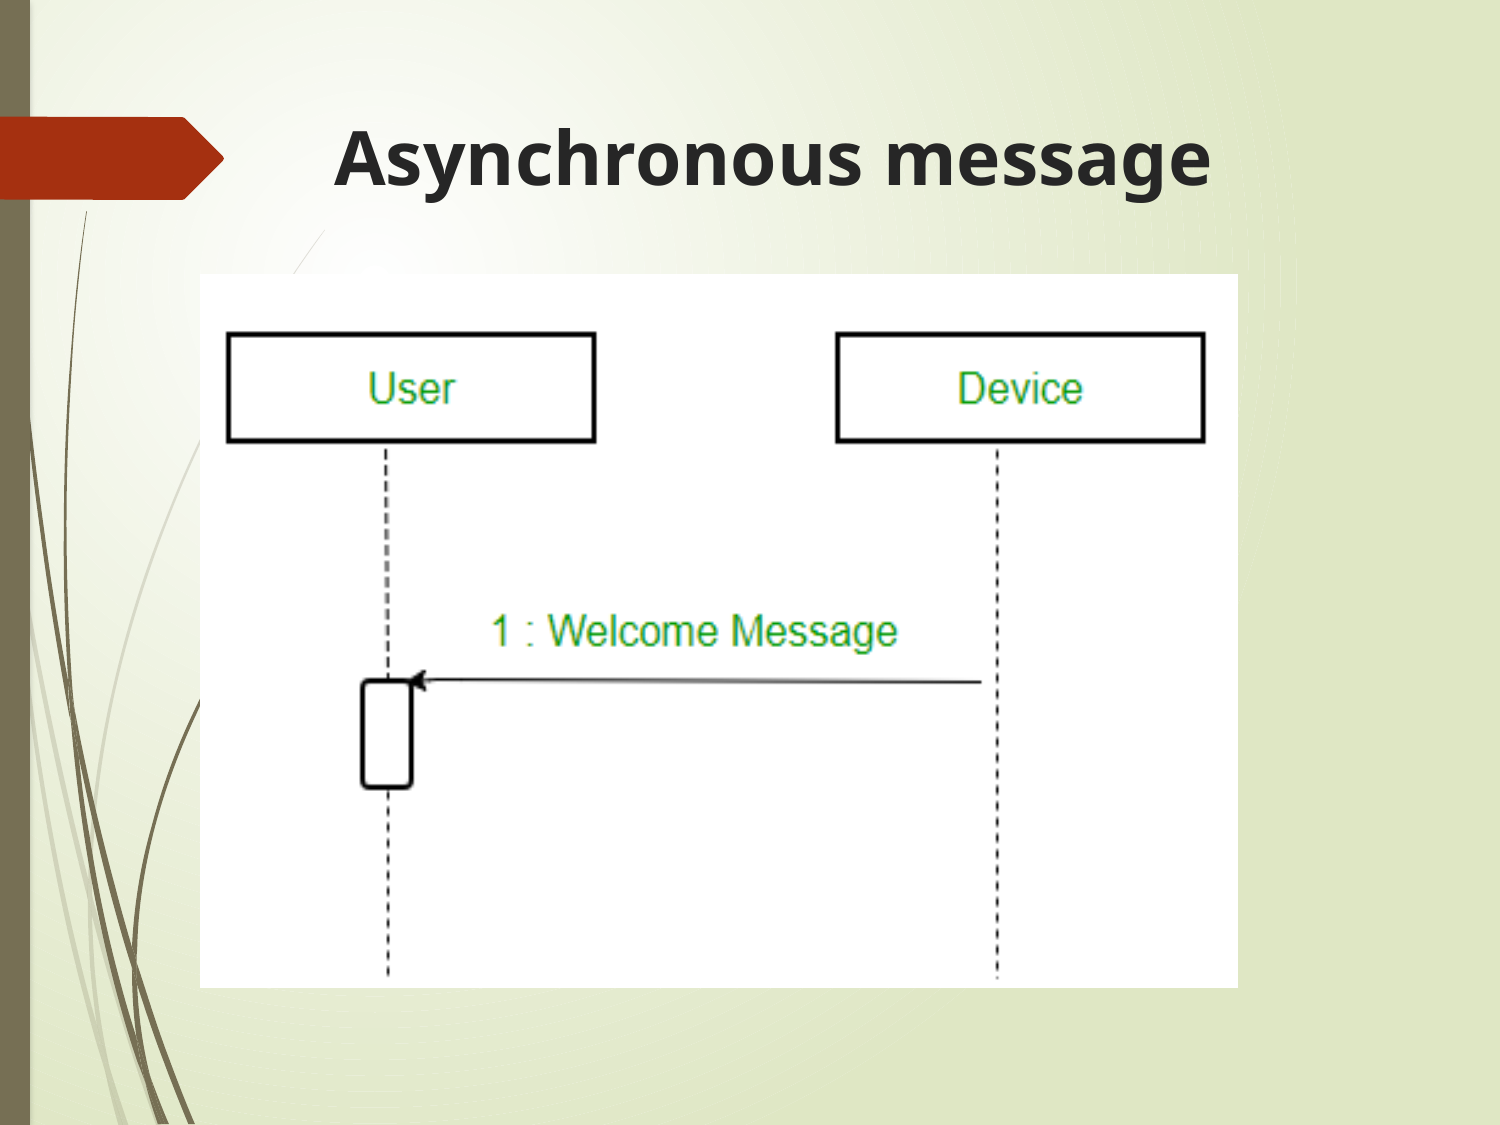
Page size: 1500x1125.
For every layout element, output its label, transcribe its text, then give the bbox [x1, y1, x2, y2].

picture [199, 274, 1238, 988]
title Asynchronous message [319, 102, 1400, 313]
